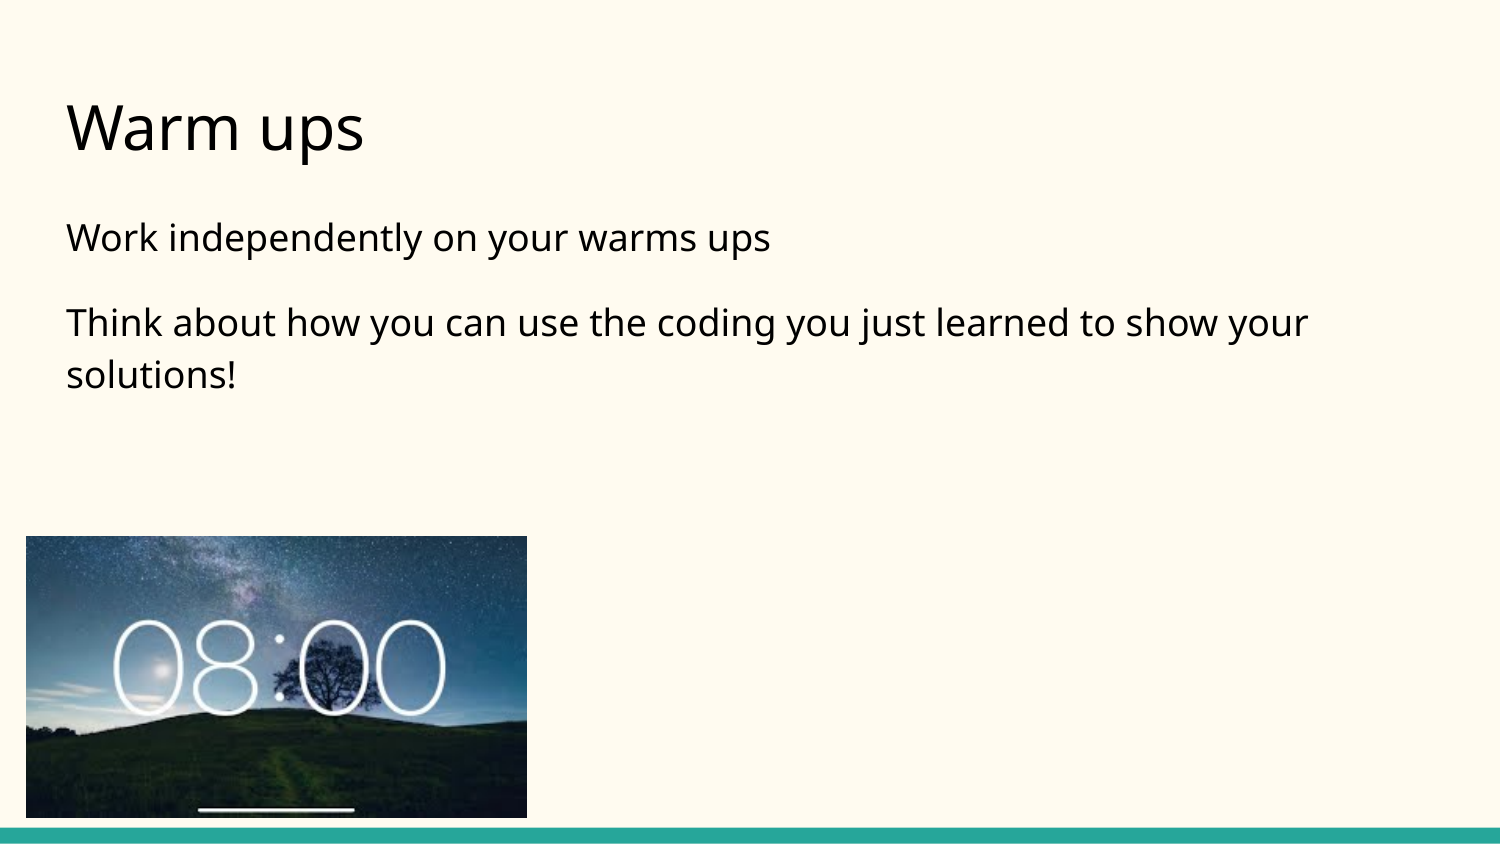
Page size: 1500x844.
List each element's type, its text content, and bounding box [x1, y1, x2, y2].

title Warm ups [51, 72, 1449, 174]
picture [25, 536, 527, 819]
list Work independently on your warms ups Think about how you can use the coding you just learned to show your solutions! [51, 192, 1449, 750]
